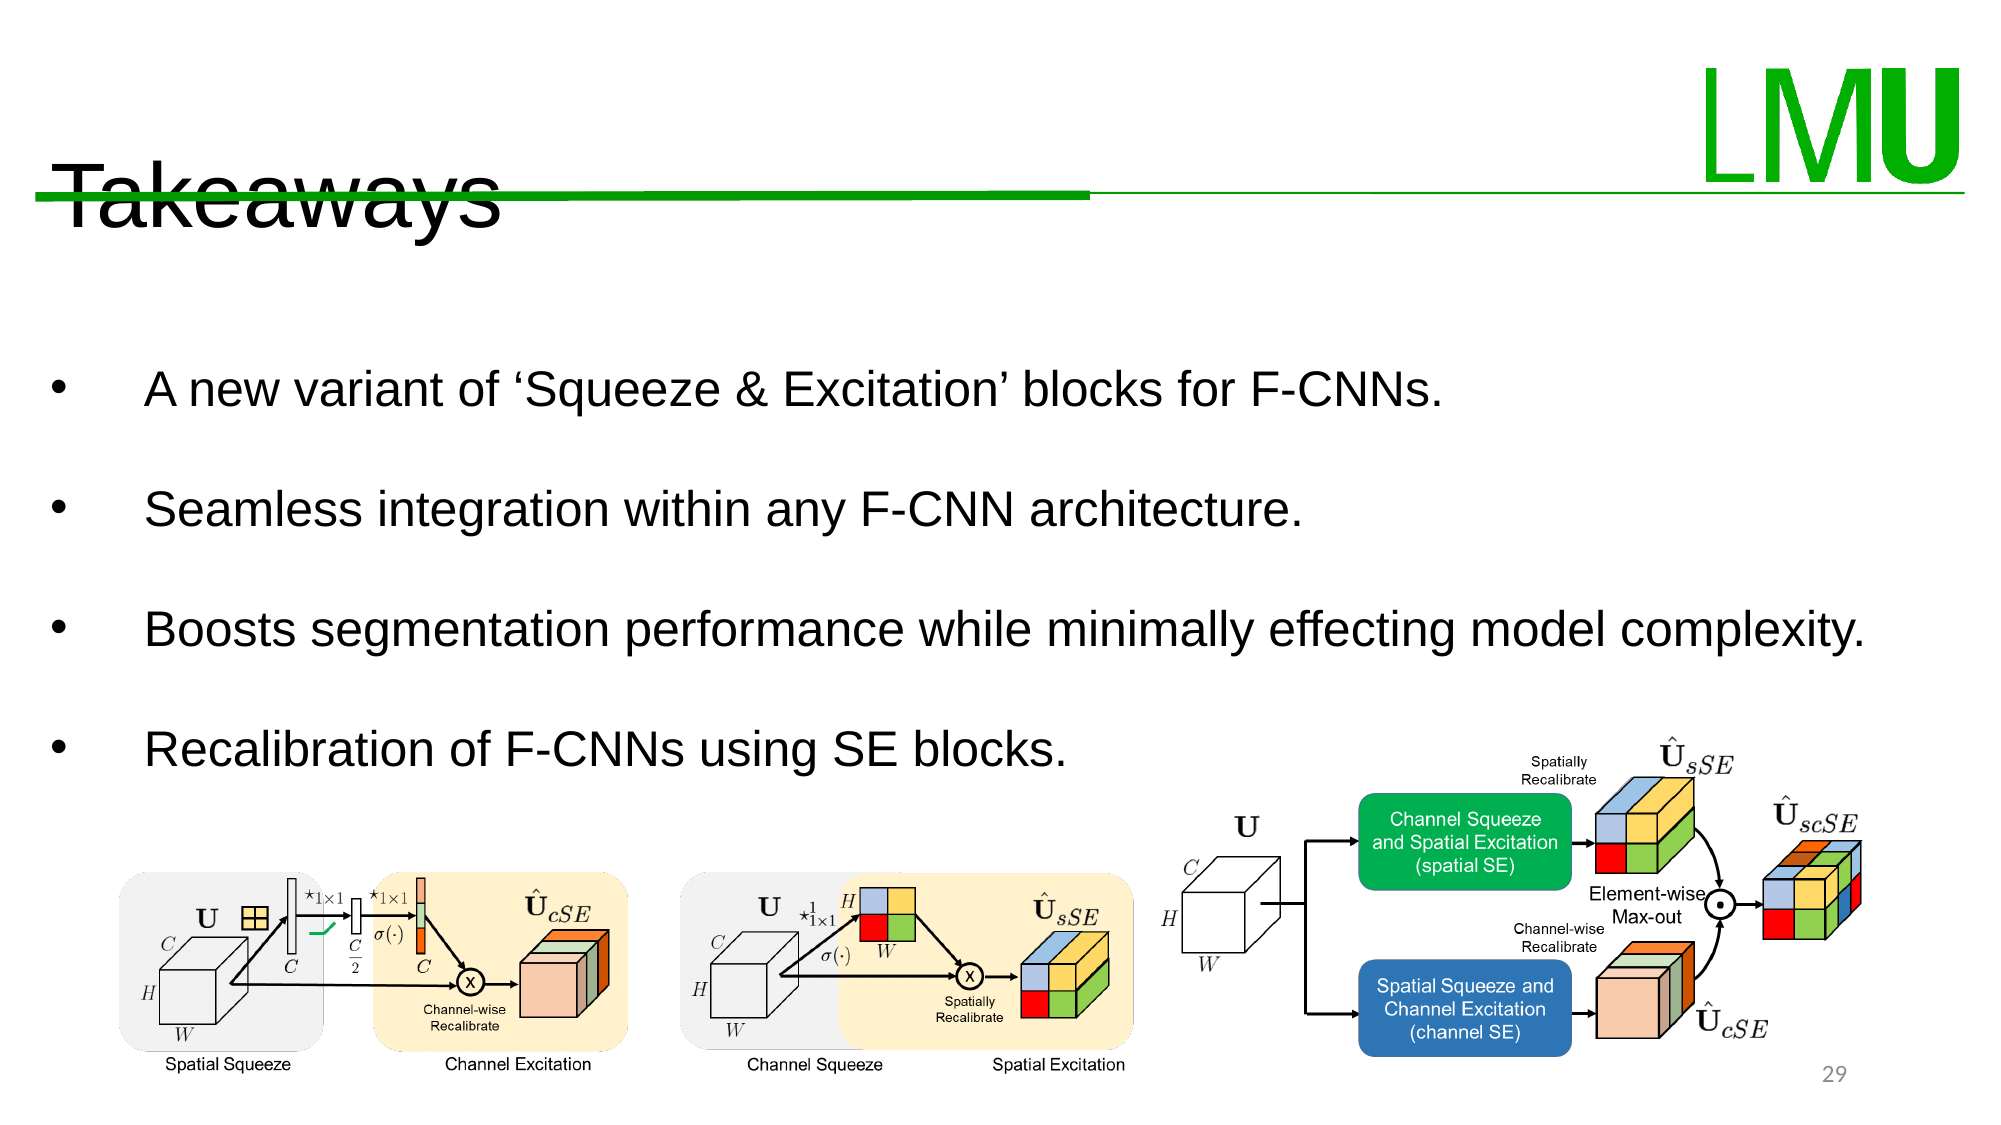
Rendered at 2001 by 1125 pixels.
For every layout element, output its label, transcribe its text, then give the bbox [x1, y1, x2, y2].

slide_number 29 [1412, 1057, 1863, 1103]
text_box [35, 68, 1965, 197]
picture [680, 872, 1136, 1085]
picture [1160, 736, 1863, 1057]
text_box Takeaways A new variant of ‘Squeeze & Excitation’ blocks for F-CNNs. Seamless integration within any F-CNN architecture. Boosts segmentation performance while minimally effecting model complexity. Recalibration of F-CNNs using SE blocks. [35, 197, 1965, 784]
picture [119, 872, 628, 1085]
